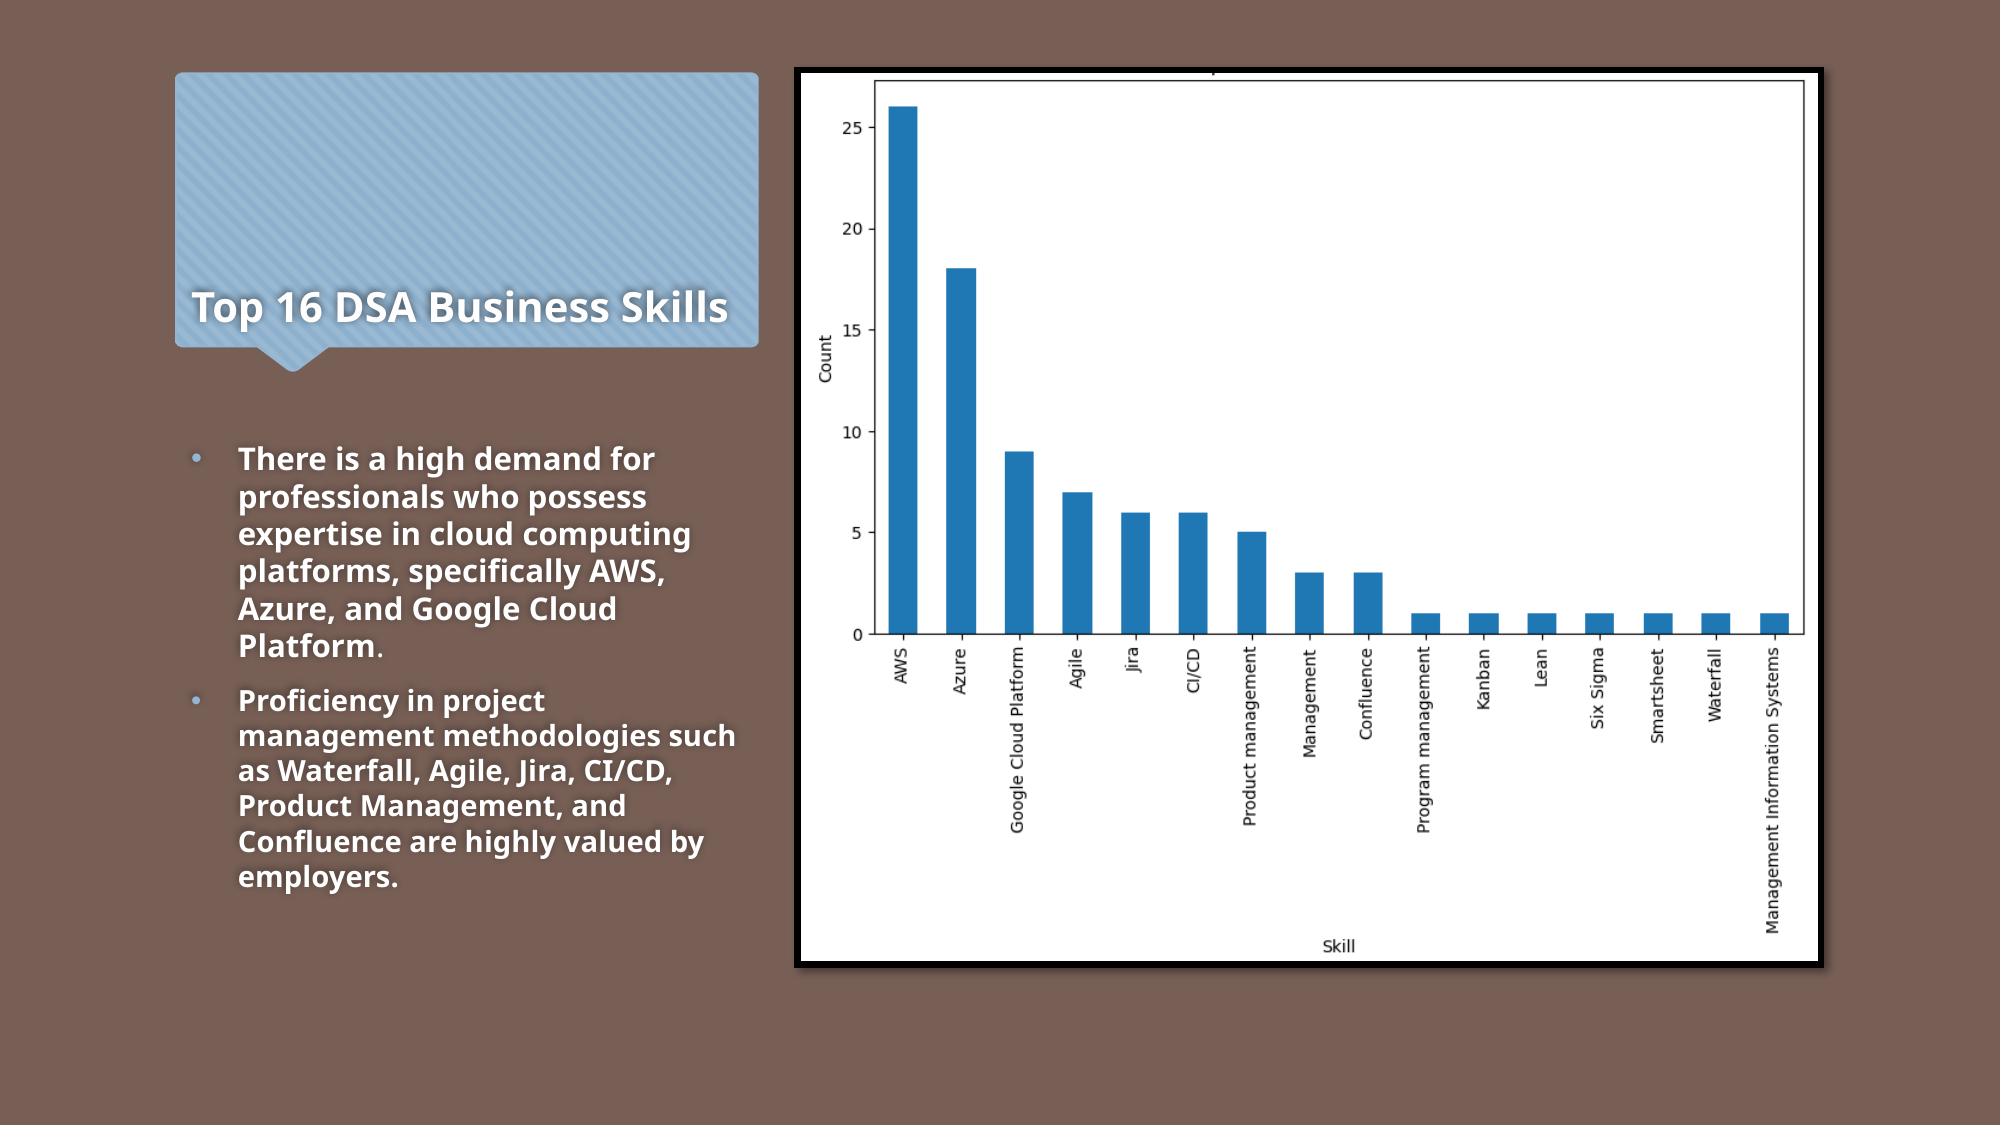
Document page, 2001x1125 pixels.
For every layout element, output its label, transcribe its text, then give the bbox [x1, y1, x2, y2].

list There is a high demand for professionals who possess expertise in cloud computing platforms, specifically AWS, Azure, and Google Cloud Platform. Proficiency in project management methodologies such as Waterfall, Agile, Jira, CI/CD, Product Management, and Confluence are highly valued by employers. [176, 370, 758, 962]
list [800, 72, 1819, 962]
title Top 16 DSA Business Skills [176, 73, 758, 339]
